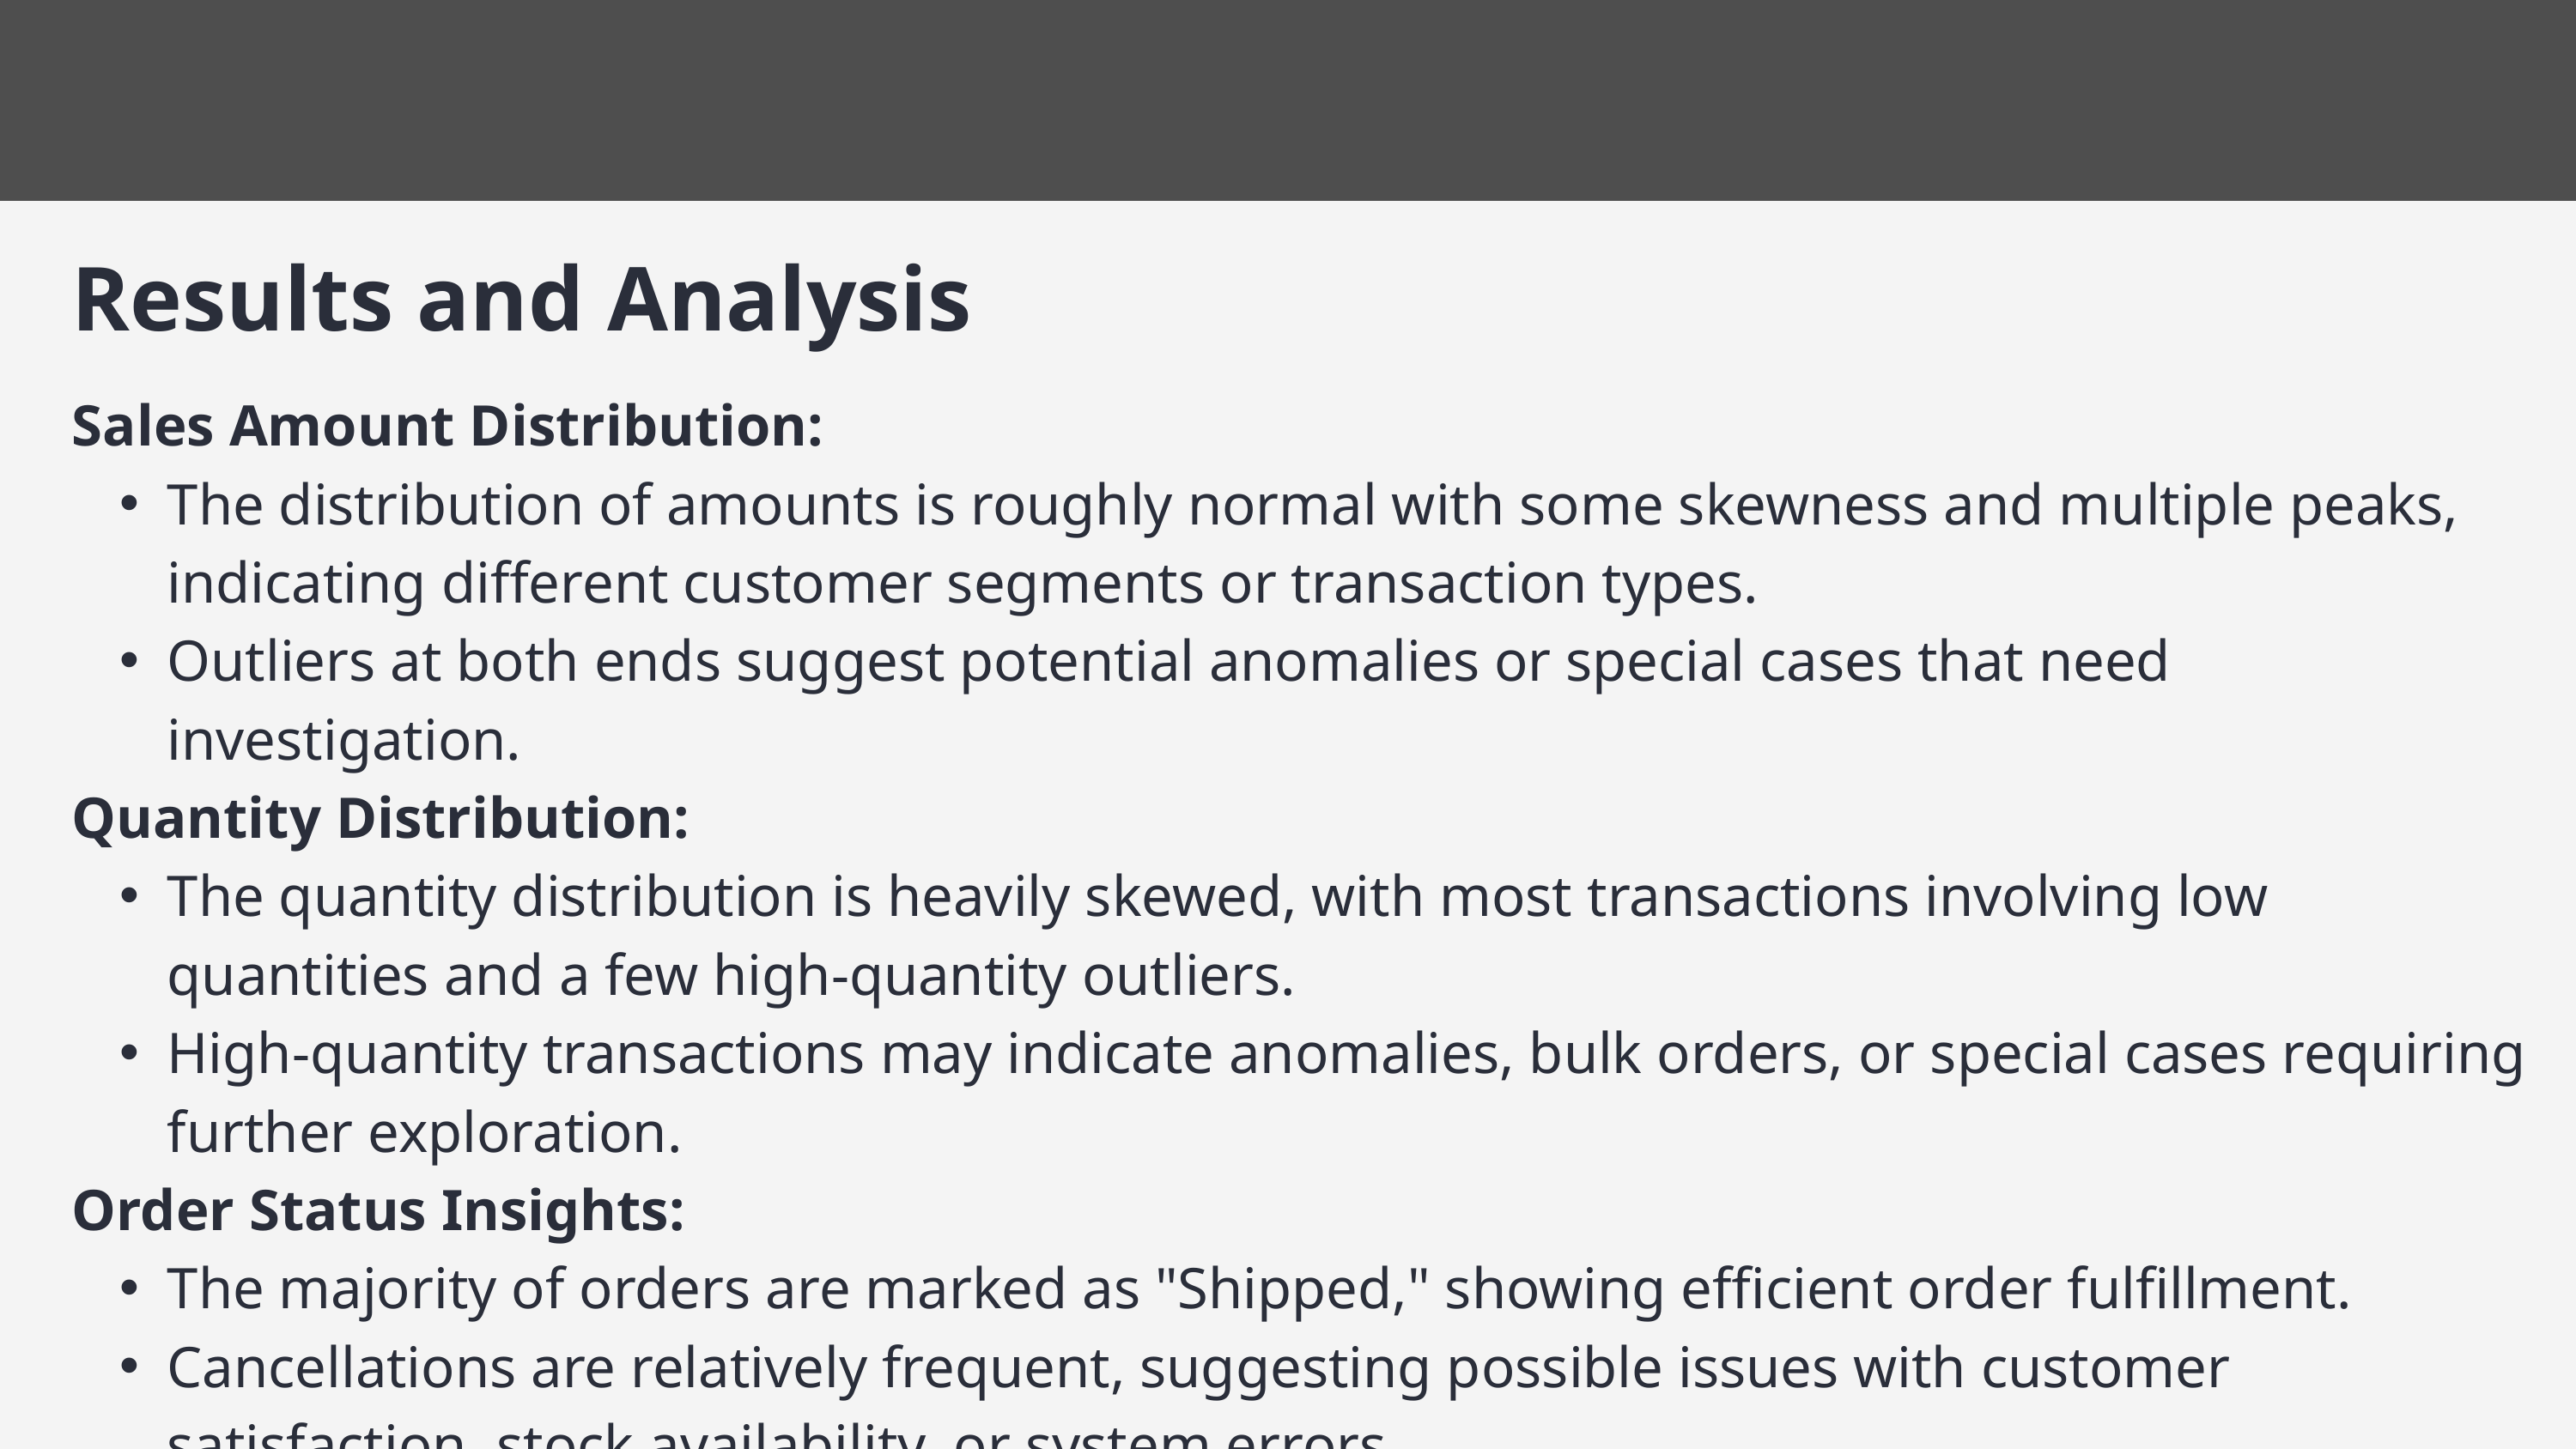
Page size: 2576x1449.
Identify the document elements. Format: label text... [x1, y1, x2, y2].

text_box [0, 0, 2576, 202]
text_box Results and Analysis [71, 233, 2458, 349]
text_box Sales Amount Distribution: The distribution of amounts is roughly normal with some skewness and multiple peaks, indicating different customer segments or transaction types. Outliers at both ends suggest potential anomalies or special cases that need investigation. Quantity Distribution: The quantity distribution is heavily skewed, with most transactions involving low quantities and a few high-quantity outliers. High-quantity transactions may indicate anomalies, bulk orders, or special cases requiring further exploration. Order Status Insights: The majority of orders are marked as "Shipped," showing efficient order fulfillment. Cancellations are relatively frequent, suggesting possible issues with customer satisfaction, stock availability, or system errors. [71, 379, 2532, 1449]
